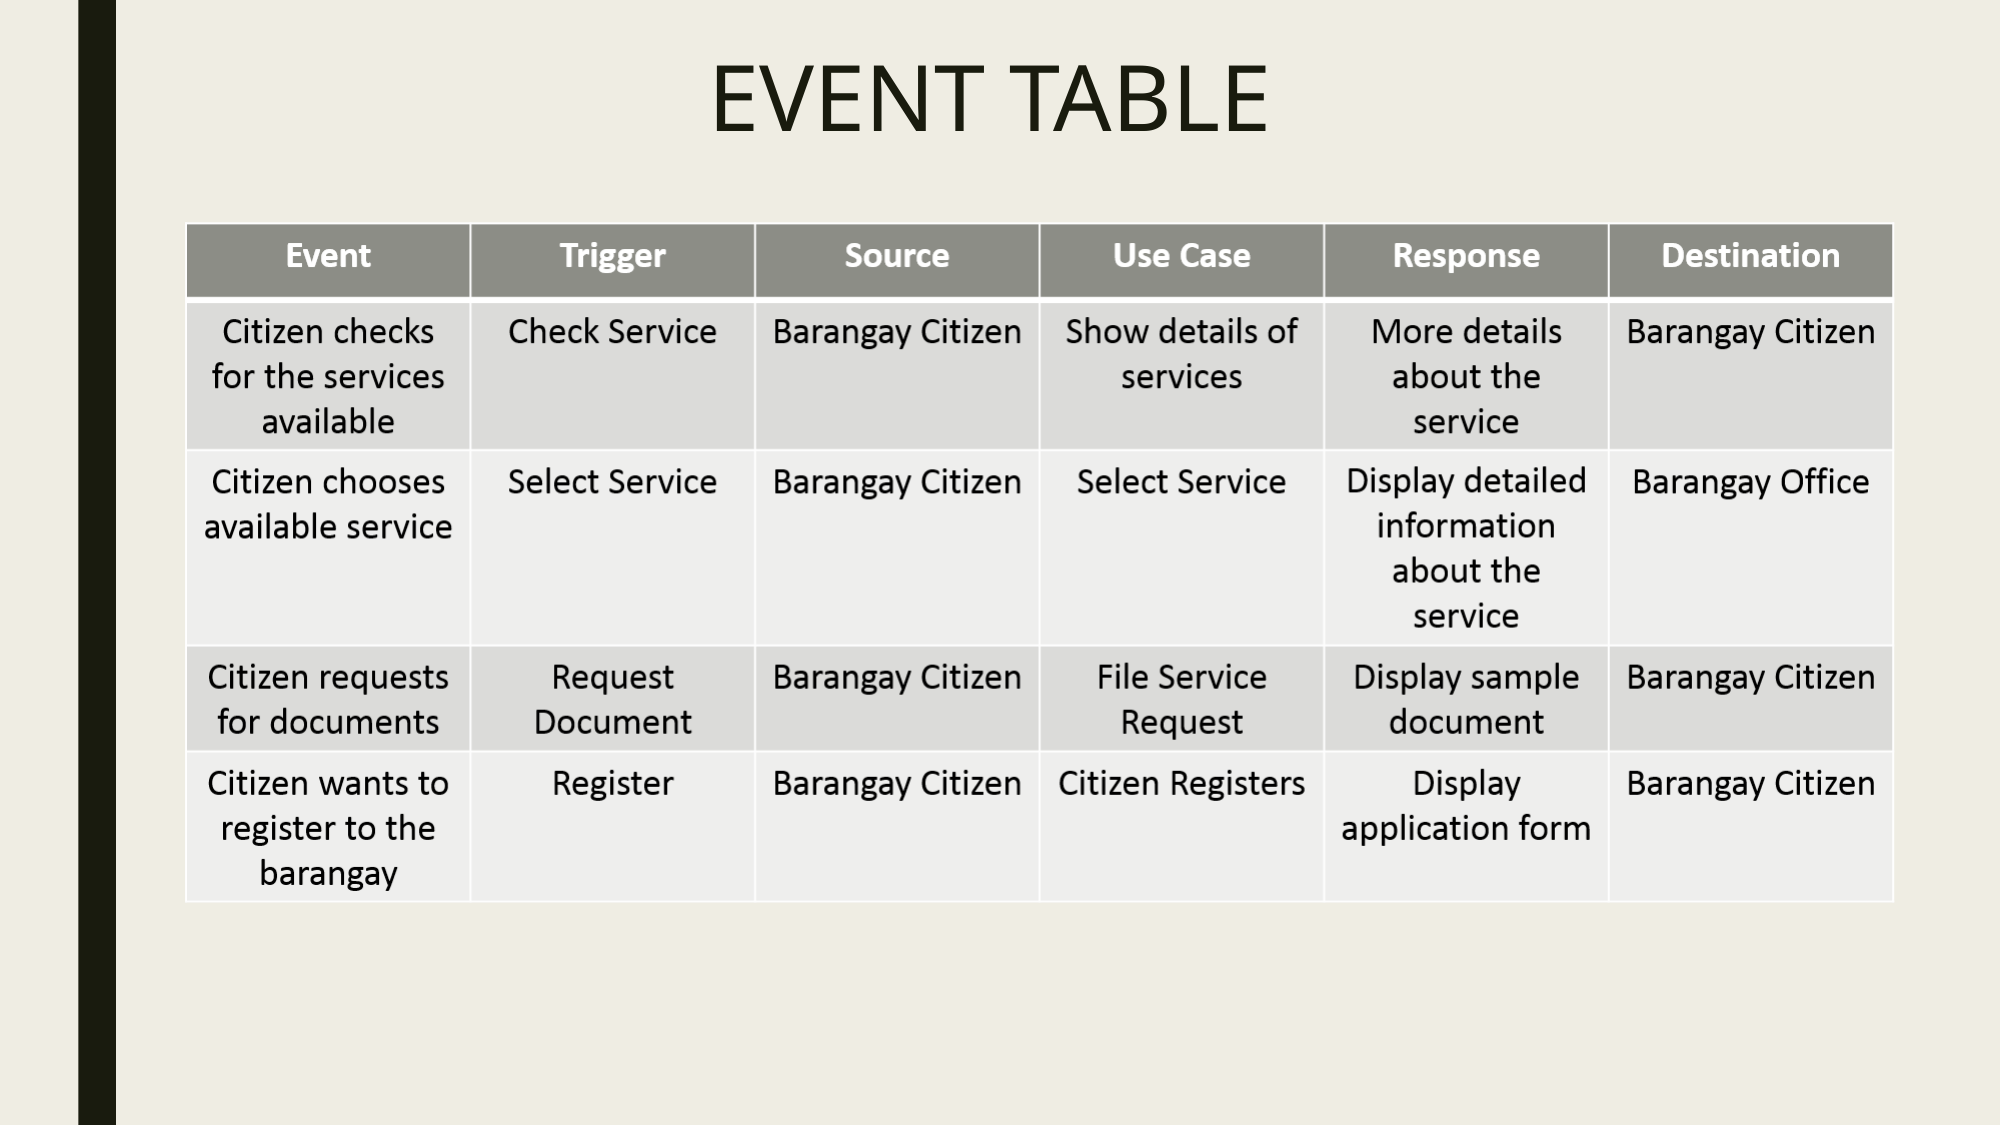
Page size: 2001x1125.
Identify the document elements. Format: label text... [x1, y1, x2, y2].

picture [184, 219, 1898, 917]
title EVENT TABLE [693, 45, 1389, 171]
